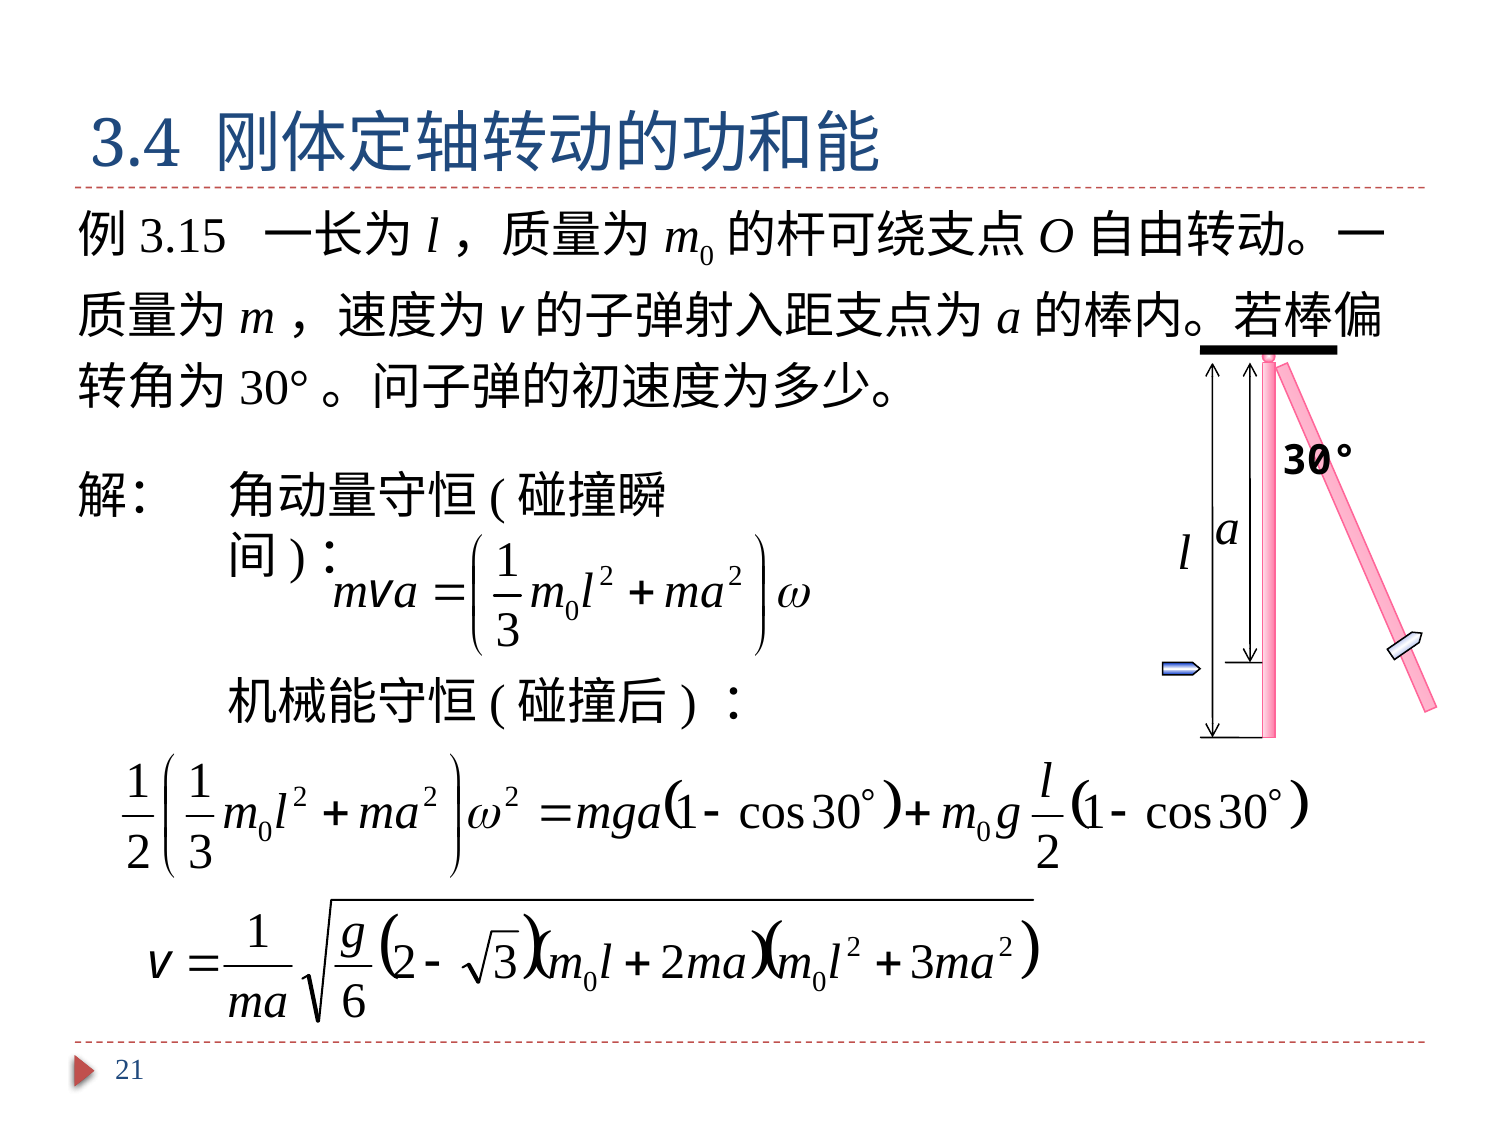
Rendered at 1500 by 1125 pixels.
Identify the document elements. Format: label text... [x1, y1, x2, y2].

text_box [139, 887, 1044, 1034]
text_box 机械能守恒(碰撞后) ： [212, 662, 838, 738]
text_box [324, 524, 820, 667]
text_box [114, 744, 1313, 888]
text_box 例3.15 一长为l，质量为m0的杆可绕支点O自由转动。一质量为m，速度为v的子弹射入距支点为a的棒内。若棒偏转角为30°。问子弹的初速度为多少。 [62, 181, 1433, 423]
title 3.4 刚体定轴转动的功和能 [75, 37, 1425, 181]
text_box 解： [62, 456, 212, 531]
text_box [1137, 337, 1426, 738]
slide_number 21 [100, 1042, 426, 1103]
text_box 角动量守恒(碰撞瞬间)： [212, 456, 788, 591]
